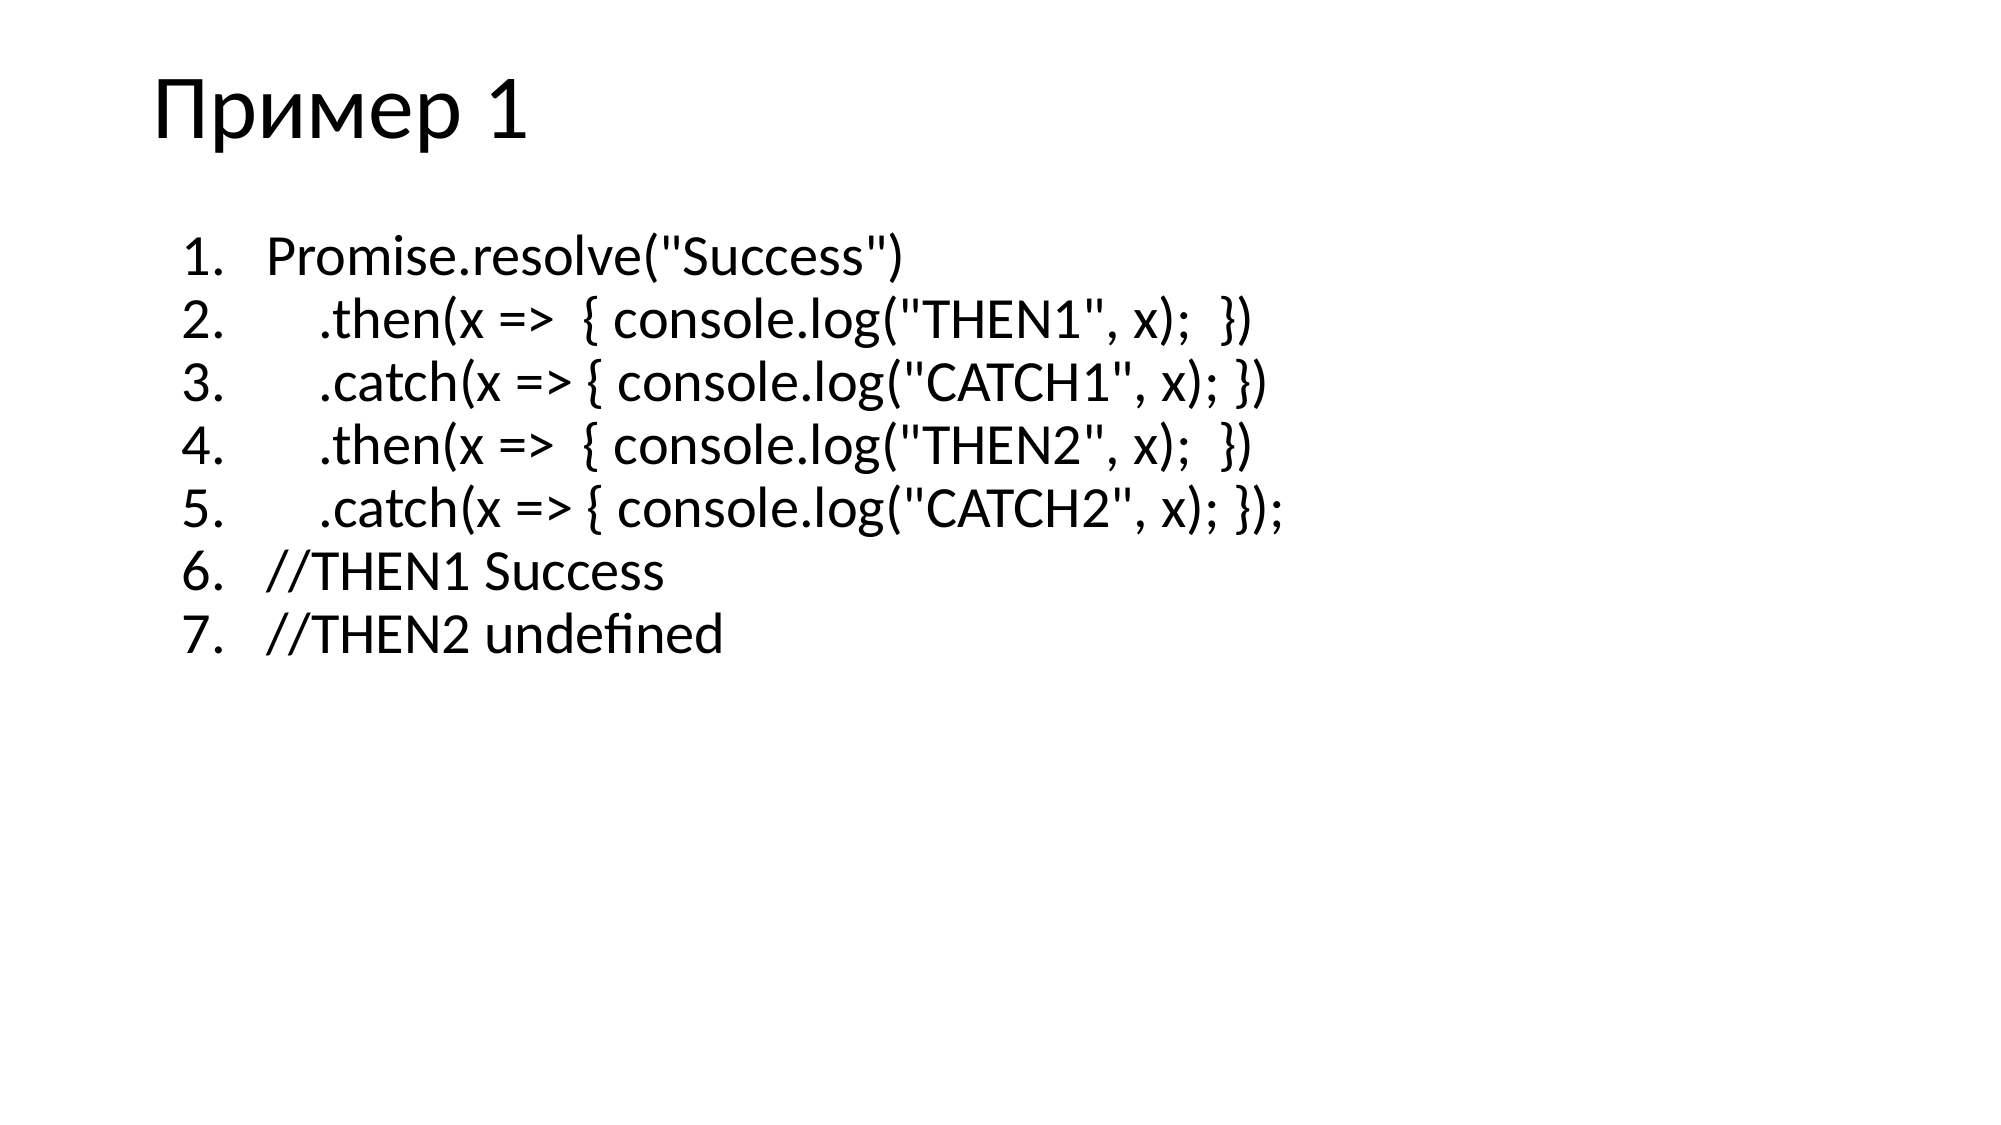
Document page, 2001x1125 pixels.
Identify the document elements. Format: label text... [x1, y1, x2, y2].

title Пример 1 [137, 0, 1863, 217]
list Promise.resolve("Success") .then(x => { console.log("THEN1", x); }) .catch(x => { console.log("CATCH1", x); }) .then(x => { console.log("THEN2", x); }) .catch(x => { console.log("CATCH2", x); }); //THEN1 Success //THEN2 undefined [137, 217, 1863, 932]
